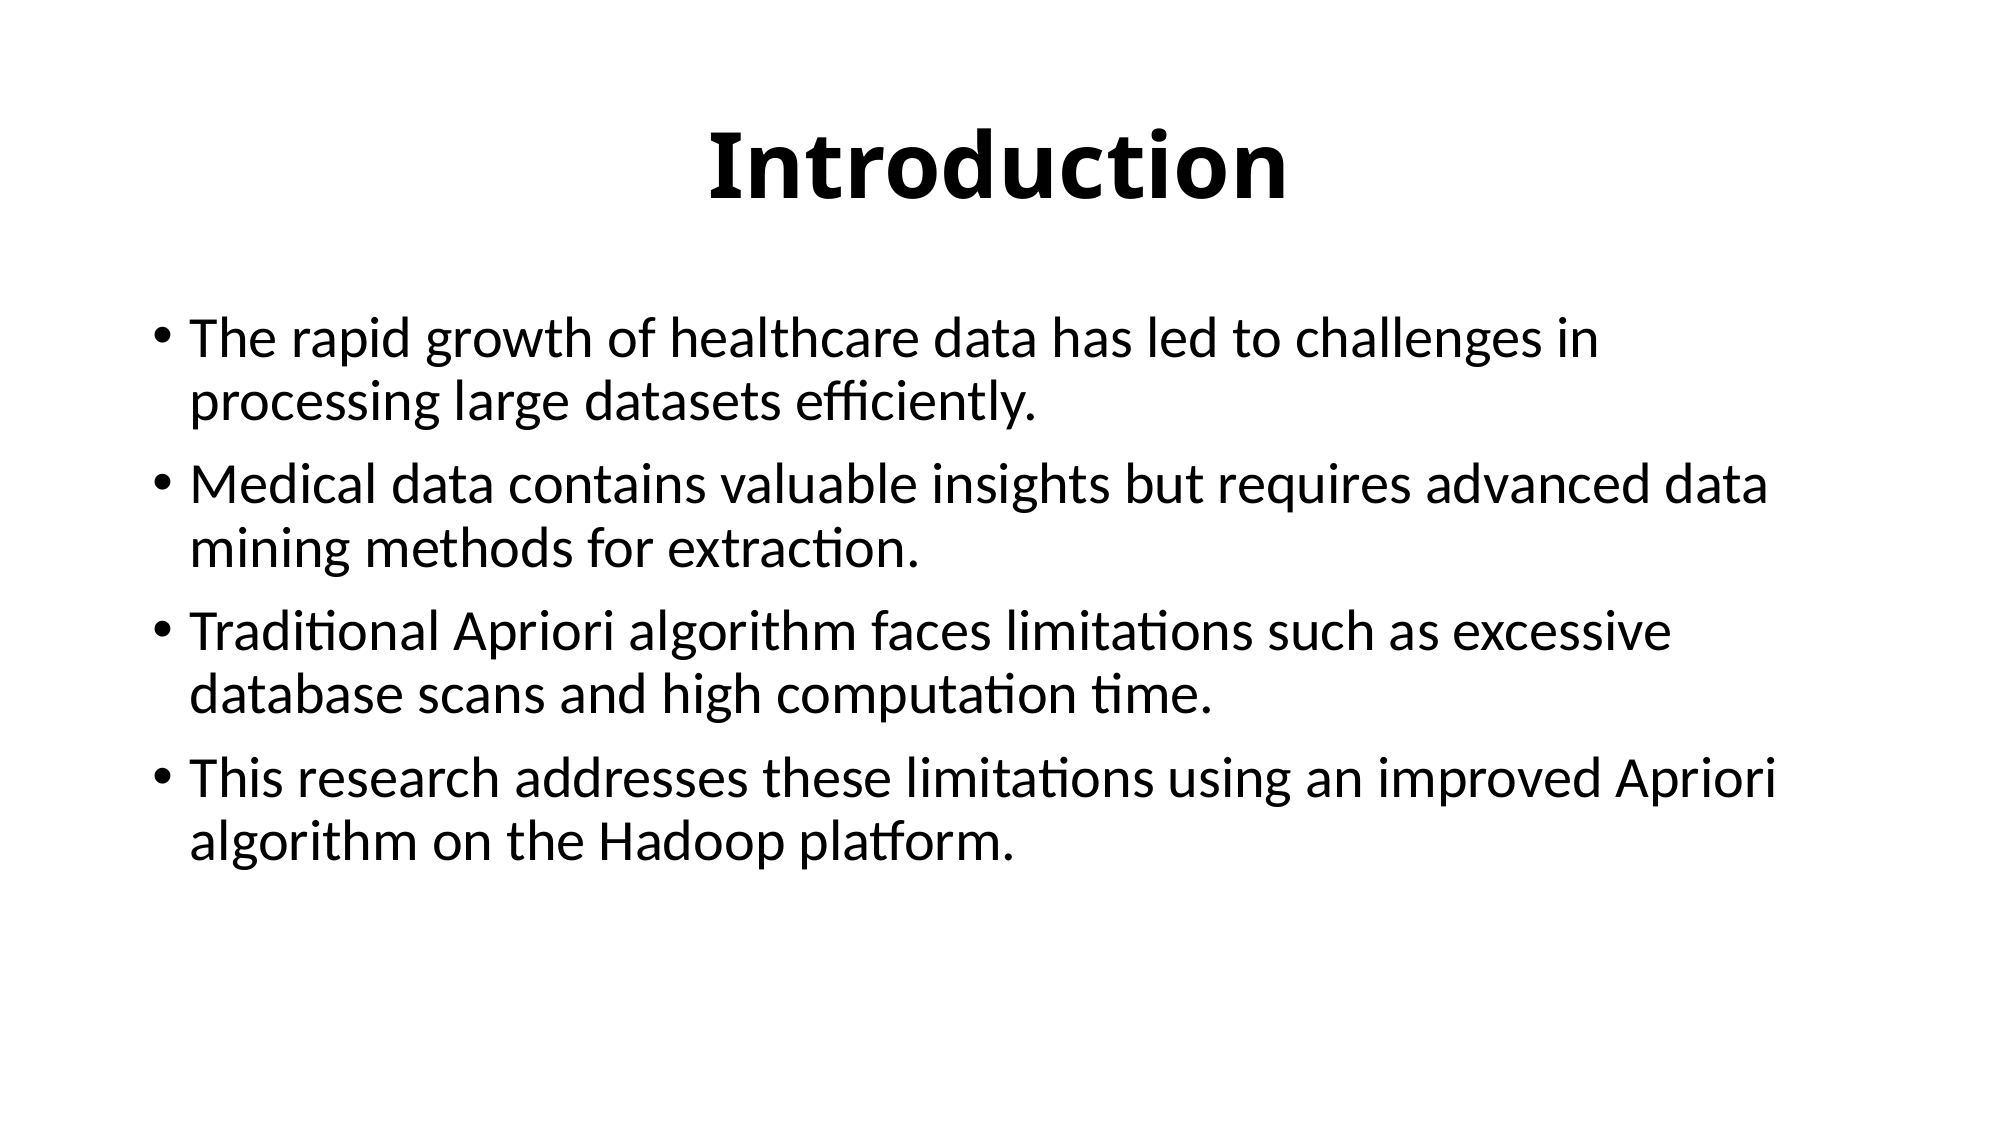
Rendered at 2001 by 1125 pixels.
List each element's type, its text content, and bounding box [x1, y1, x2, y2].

list The rapid growth of healthcare data has led to challenges in processing large datasets efficiently. Medical data contains valuable insights but requires advanced data mining methods for extraction. Traditional Apriori algorithm faces limitations such as excessive database scans and high computation time. This research addresses these limitations using an improved Apriori algorithm on the Hadoop platform. [137, 299, 1863, 1014]
title Introduction [137, 59, 1863, 278]
